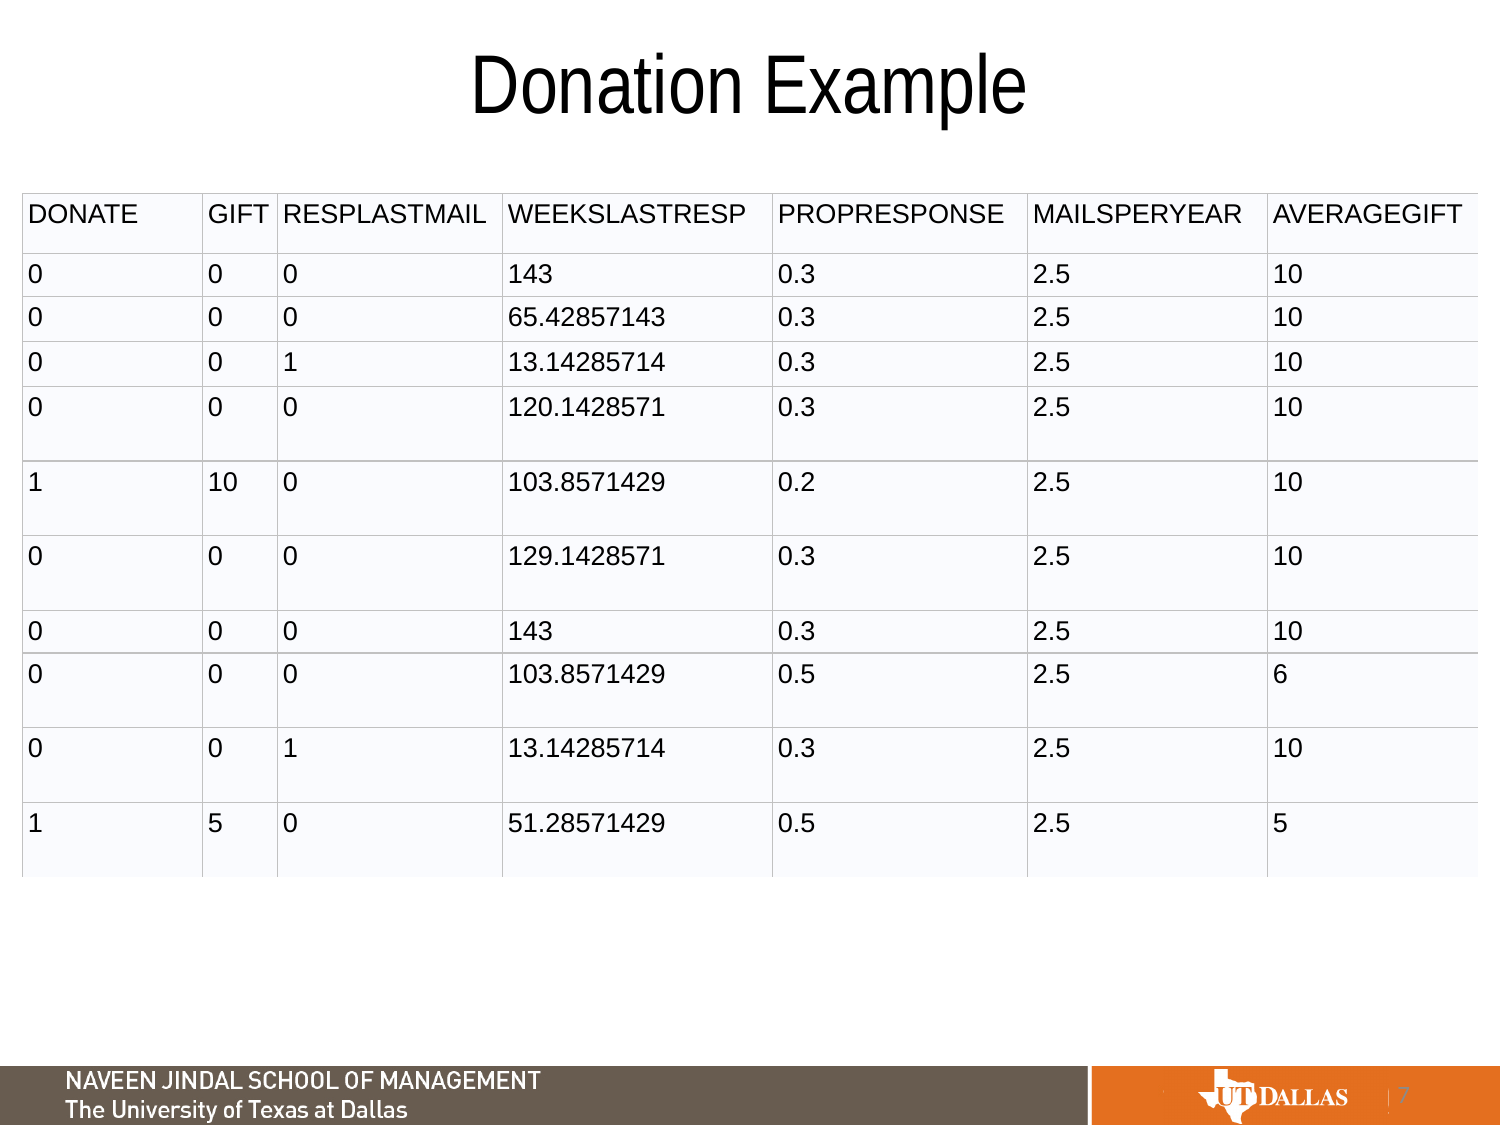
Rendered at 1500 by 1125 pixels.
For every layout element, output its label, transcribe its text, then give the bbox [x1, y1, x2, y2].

table_cell 5 [203, 803, 277, 877]
table_cell 0 [278, 462, 502, 535]
table_cell 0 [23, 536, 202, 610]
table_cell 0 [23, 611, 202, 652]
table_cell 0 [278, 297, 502, 341]
table_cell 0 [278, 387, 502, 460]
table_header DONATE [23, 194, 202, 253]
picture [0, 1066, 1500, 1125]
table_header RESPLASTMAIL [278, 194, 502, 253]
table_cell 0.5 [773, 654, 1027, 727]
table_cell 10 [1268, 462, 1478, 535]
table_cell 0.3 [773, 297, 1027, 341]
table_cell 0.3 [773, 728, 1027, 802]
table_header MAILSPERYEAR [1028, 194, 1267, 253]
table_cell 0 [23, 254, 202, 296]
table_cell 0 [278, 254, 502, 296]
table_cell 2.5 [1028, 297, 1267, 341]
table_cell 143 [503, 611, 772, 652]
table_cell 0.3 [773, 342, 1027, 386]
table_cell 0 [203, 536, 277, 610]
table_cell 2.5 [1028, 462, 1267, 535]
table_cell 0 [23, 728, 202, 802]
table_cell 0 [23, 654, 202, 727]
table_cell 1 [23, 803, 202, 877]
table_cell 0 [203, 297, 277, 341]
table_cell 2.5 [1028, 536, 1267, 610]
table_cell 10 [1268, 297, 1478, 341]
table_cell 2.5 [1028, 611, 1267, 652]
table_cell 10 [203, 462, 277, 535]
table_cell 6 [1268, 654, 1478, 727]
table_cell 65.42857143 [503, 297, 772, 341]
table_cell 10 [1268, 536, 1478, 610]
table_cell 143 [503, 254, 772, 296]
table_header PROPRESPONSE [773, 194, 1027, 253]
table_cell 0 [23, 342, 202, 386]
table_cell 0 [23, 387, 202, 460]
table_cell 120.1428571 [503, 387, 772, 460]
table_cell 1 [23, 462, 202, 535]
slide_number 7 [1074, 1063, 1425, 1124]
table_header GIFT [203, 194, 277, 253]
table_cell 0 [203, 342, 277, 386]
table_cell 1 [278, 342, 502, 386]
table_header AVERAGEGIFT [1268, 194, 1478, 253]
table_header WEEKSLASTRESP [503, 194, 772, 253]
table_cell 0.3 [773, 387, 1027, 460]
table_cell 2.5 [1028, 654, 1267, 727]
table_cell 13.14285714 [503, 342, 772, 386]
table_cell 0.5 [773, 803, 1027, 877]
table_cell 0 [278, 803, 502, 877]
table_cell 0.2 [773, 462, 1027, 535]
table_cell 2.5 [1028, 342, 1267, 386]
table_cell 10 [1268, 342, 1478, 386]
table_cell 103.8571429 [503, 462, 772, 535]
table_cell 0 [278, 536, 502, 610]
table_cell 0 [203, 254, 277, 296]
table_cell 51.28571429 [503, 803, 772, 877]
table_cell 0 [203, 611, 277, 652]
table_cell 2.5 [1028, 728, 1267, 802]
title Donation Example [75, 0, 1425, 162]
table_cell 0.3 [773, 536, 1027, 610]
table_cell 10 [1268, 387, 1478, 460]
table_cell 2.5 [1028, 387, 1267, 460]
table_cell 0.3 [773, 254, 1027, 296]
table_cell 10 [1268, 728, 1478, 802]
table_cell 10 [1268, 254, 1478, 296]
table_cell 13.14285714 [503, 728, 772, 802]
table_cell 10 [1268, 611, 1478, 652]
table_cell 0 [278, 654, 502, 727]
table_cell 0 [23, 297, 202, 341]
table_cell 5 [1268, 803, 1478, 877]
table_cell 0 [278, 611, 502, 652]
table_cell 2.5 [1028, 254, 1267, 296]
table_cell 2.5 [1028, 803, 1267, 877]
table_cell 129.1428571 [503, 536, 772, 610]
table_cell 0 [203, 387, 277, 460]
table_cell 1 [278, 728, 502, 802]
table_cell 0 [203, 654, 277, 727]
table_cell 0 [203, 728, 277, 802]
table_cell 0.3 [773, 611, 1027, 652]
table_cell 103.8571429 [503, 654, 772, 727]
